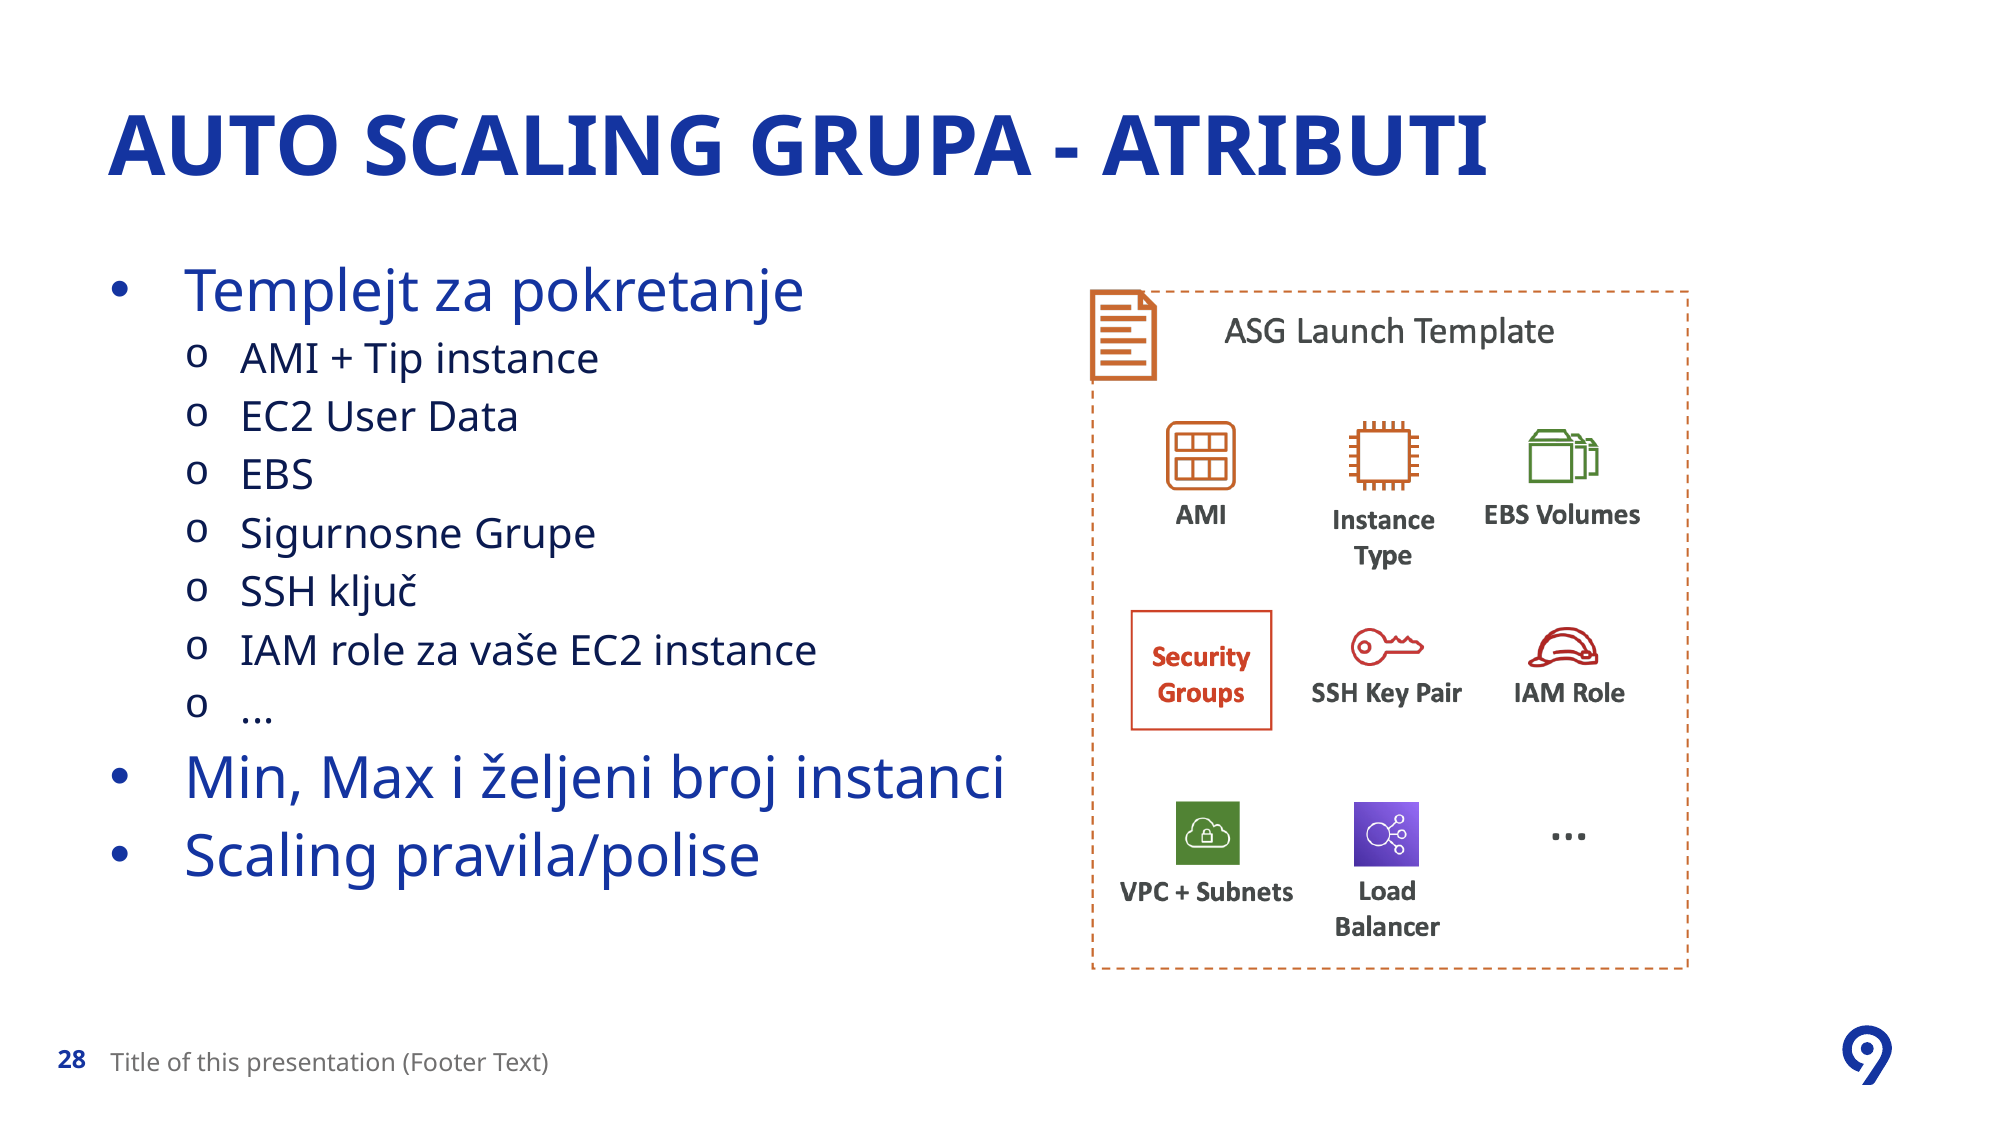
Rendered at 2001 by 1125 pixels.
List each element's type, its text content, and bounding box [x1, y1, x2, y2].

list Templejt za pokretanje AMI + Tip instance EC2 User Data EBS Sigurnosne Grupe SSH ključ IAM role za vaše EC2 instance ... Min, Max i željeni broj instanci Scaling pravila/polise [109, 253, 1870, 988]
footer Title of this presentation (Footer Text) [110, 1045, 1573, 1077]
slide_number 28 [57, 1045, 103, 1077]
title Auto Scaling grupa - Atributi [108, 84, 1579, 225]
picture [1077, 281, 1703, 981]
